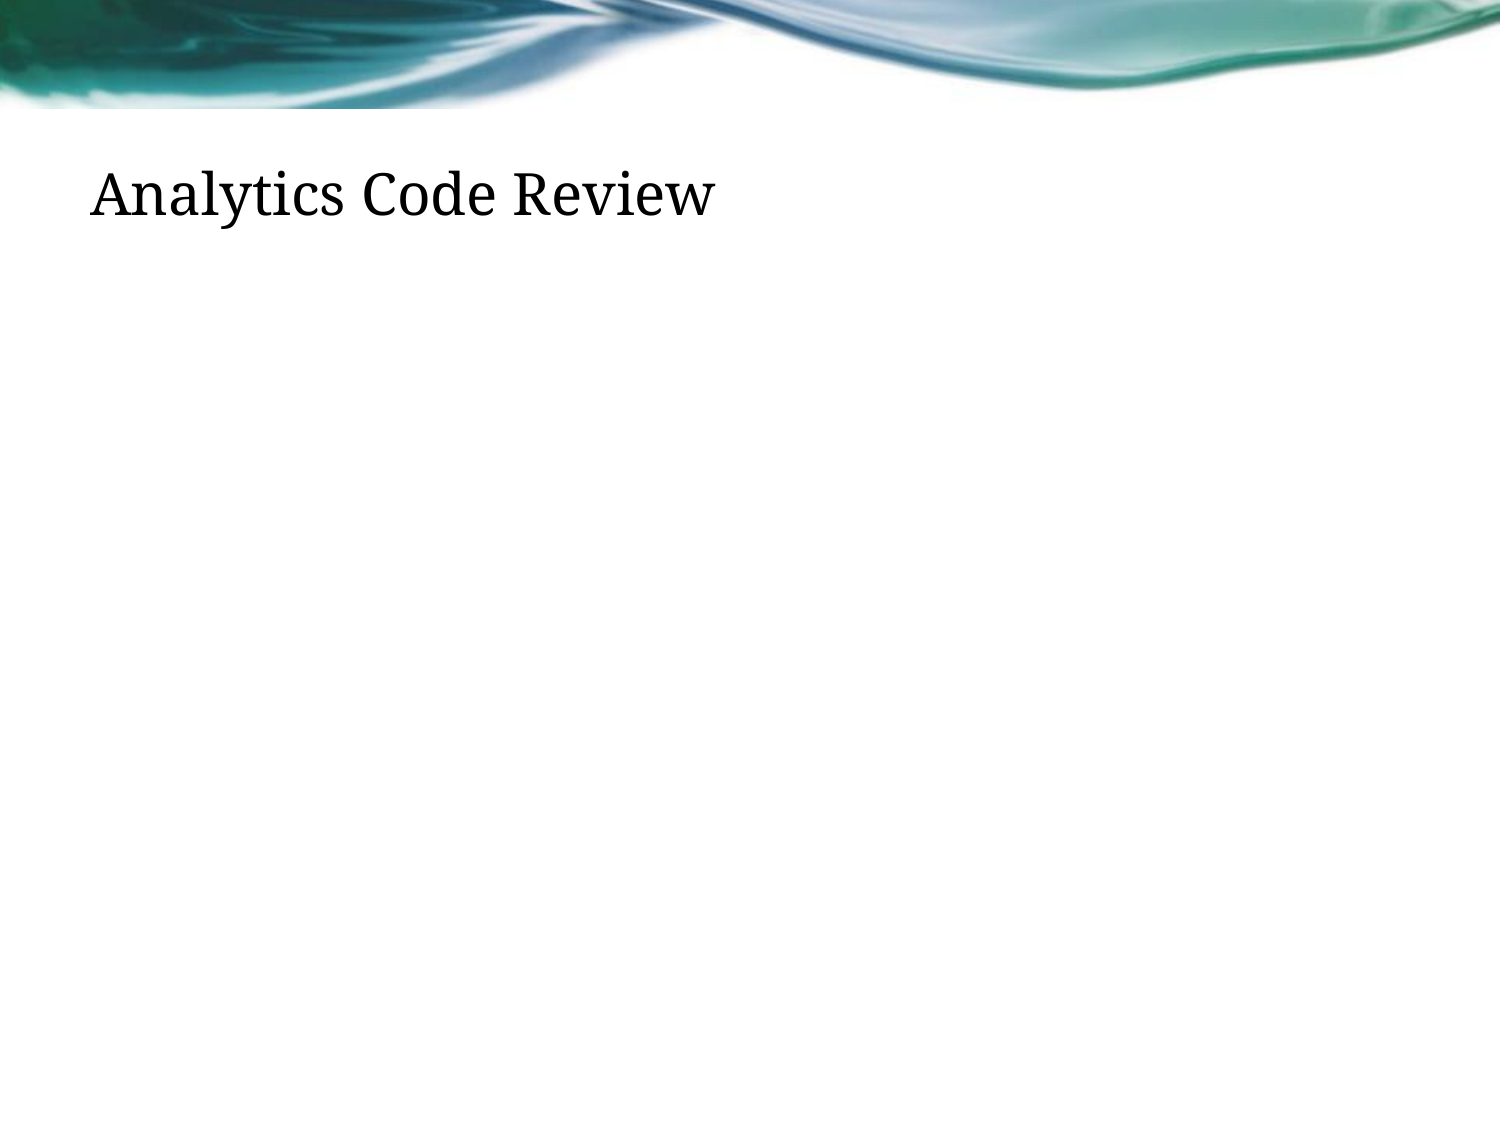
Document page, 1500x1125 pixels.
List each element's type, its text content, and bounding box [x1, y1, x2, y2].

picture [0, 0, 1500, 109]
title Analytics Code Review [75, 149, 1425, 300]
